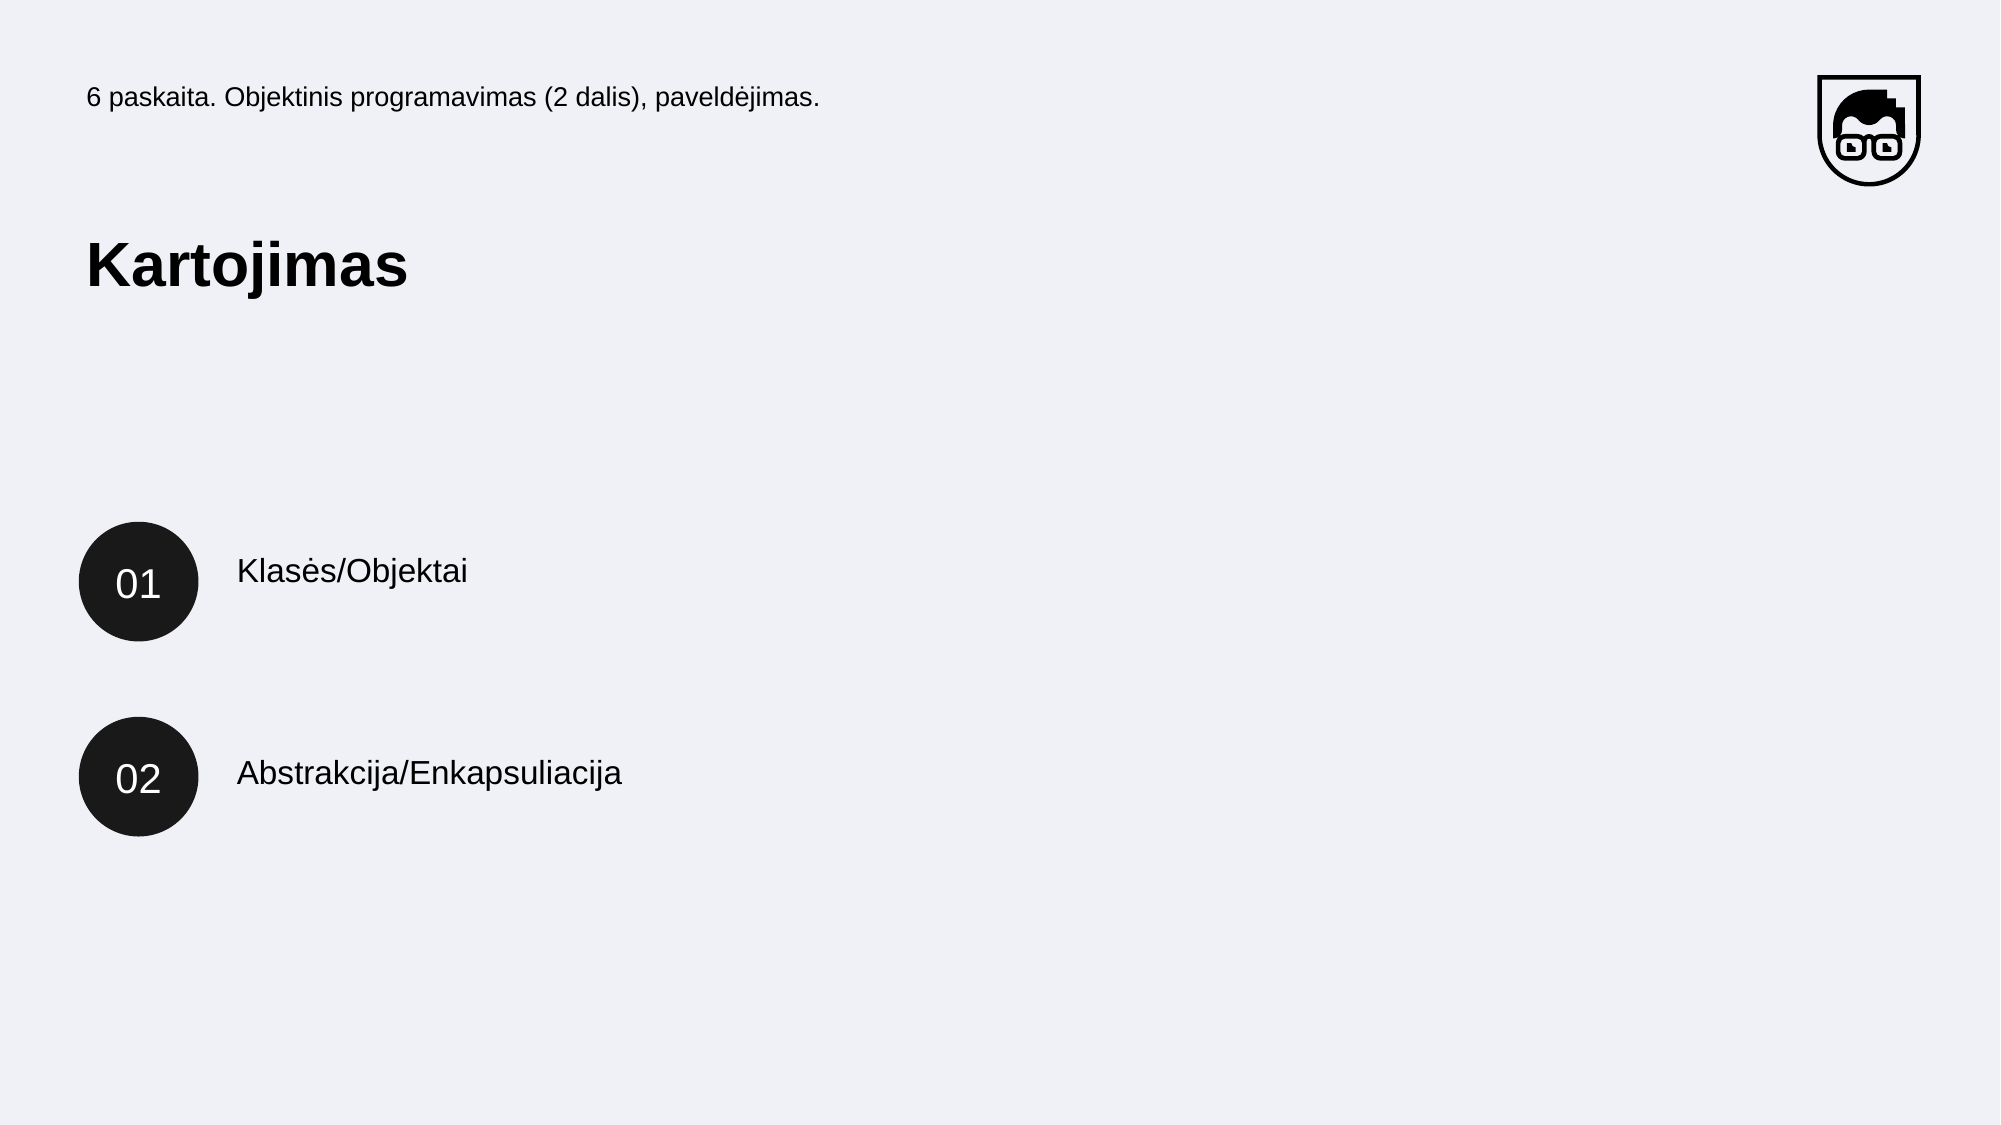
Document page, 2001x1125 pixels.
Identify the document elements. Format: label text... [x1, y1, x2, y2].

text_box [78, 521, 199, 642]
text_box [78, 716, 199, 837]
text_box Abstrakcija/Enkapsuliacija [229, 748, 924, 805]
text_box Kartojimas [78, 224, 924, 449]
text_box Klasės/Objektai [229, 546, 924, 622]
text_box 6 paskaita. Objektinis programavimas (2 dalis), paveldėjimas. [78, 75, 1000, 150]
